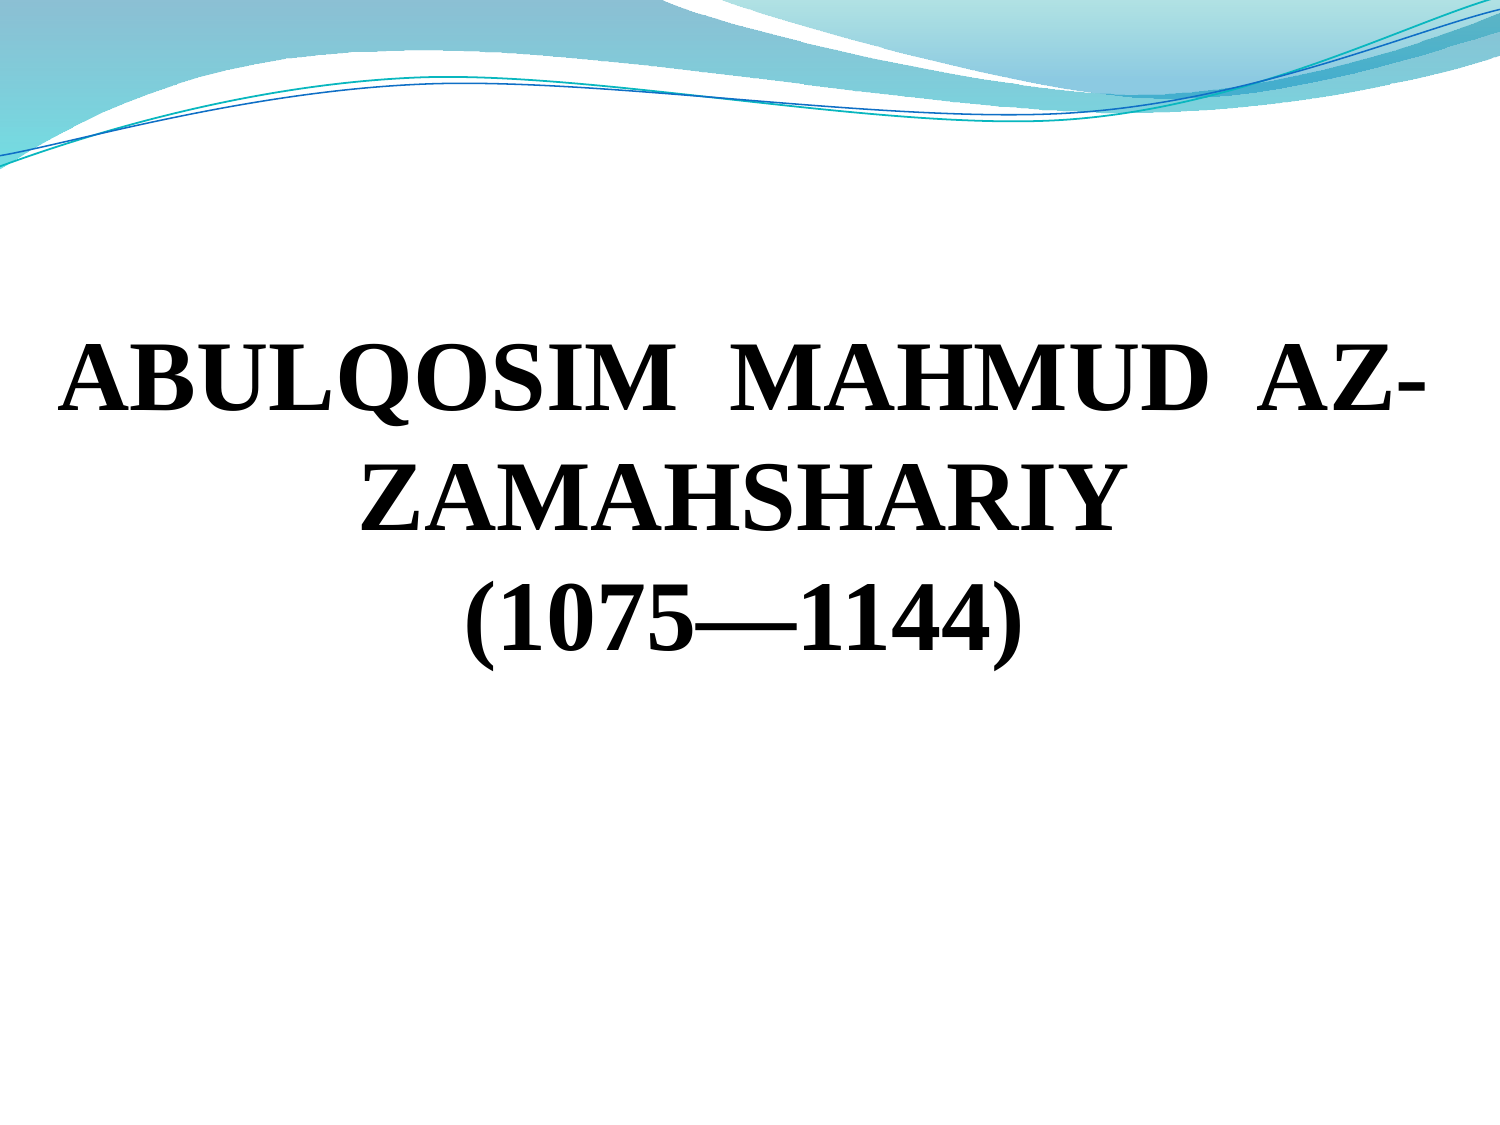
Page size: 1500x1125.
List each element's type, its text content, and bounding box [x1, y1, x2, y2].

text_box ABULQOSIM MAHMUD AZ-ZAMAHSHARIY (1075—1144) [17, 302, 1471, 678]
